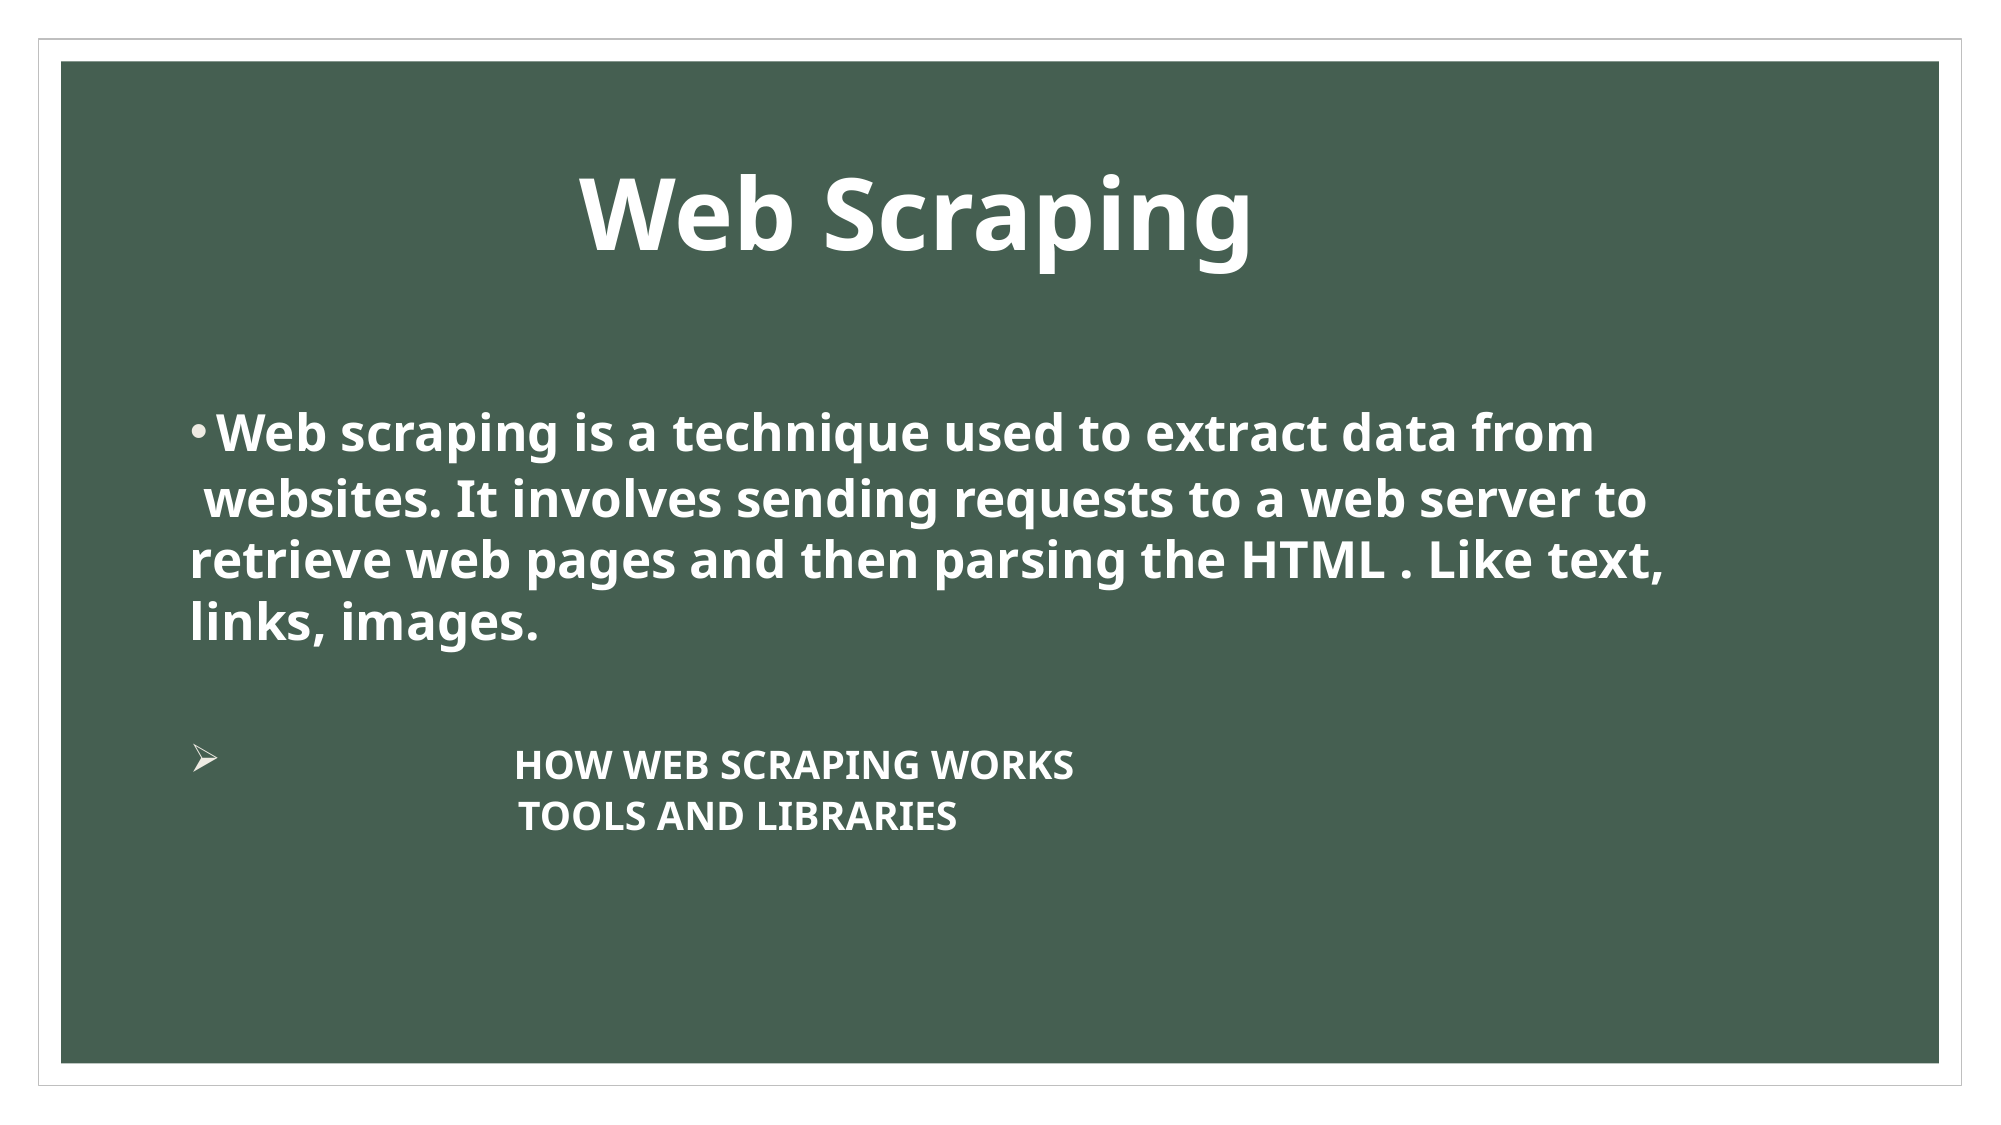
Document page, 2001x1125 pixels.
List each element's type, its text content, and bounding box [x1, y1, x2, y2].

list Web scraping is a technique used to extract data from websites. It involves sending requests to a web server to retrieve web pages and then parsing the HTML . Like text, links, images. HOW WEB SCRAPING WORKS TOOLS AND LIBRARIES [174, 345, 1825, 990]
title Web Scraping [174, 105, 1825, 331]
